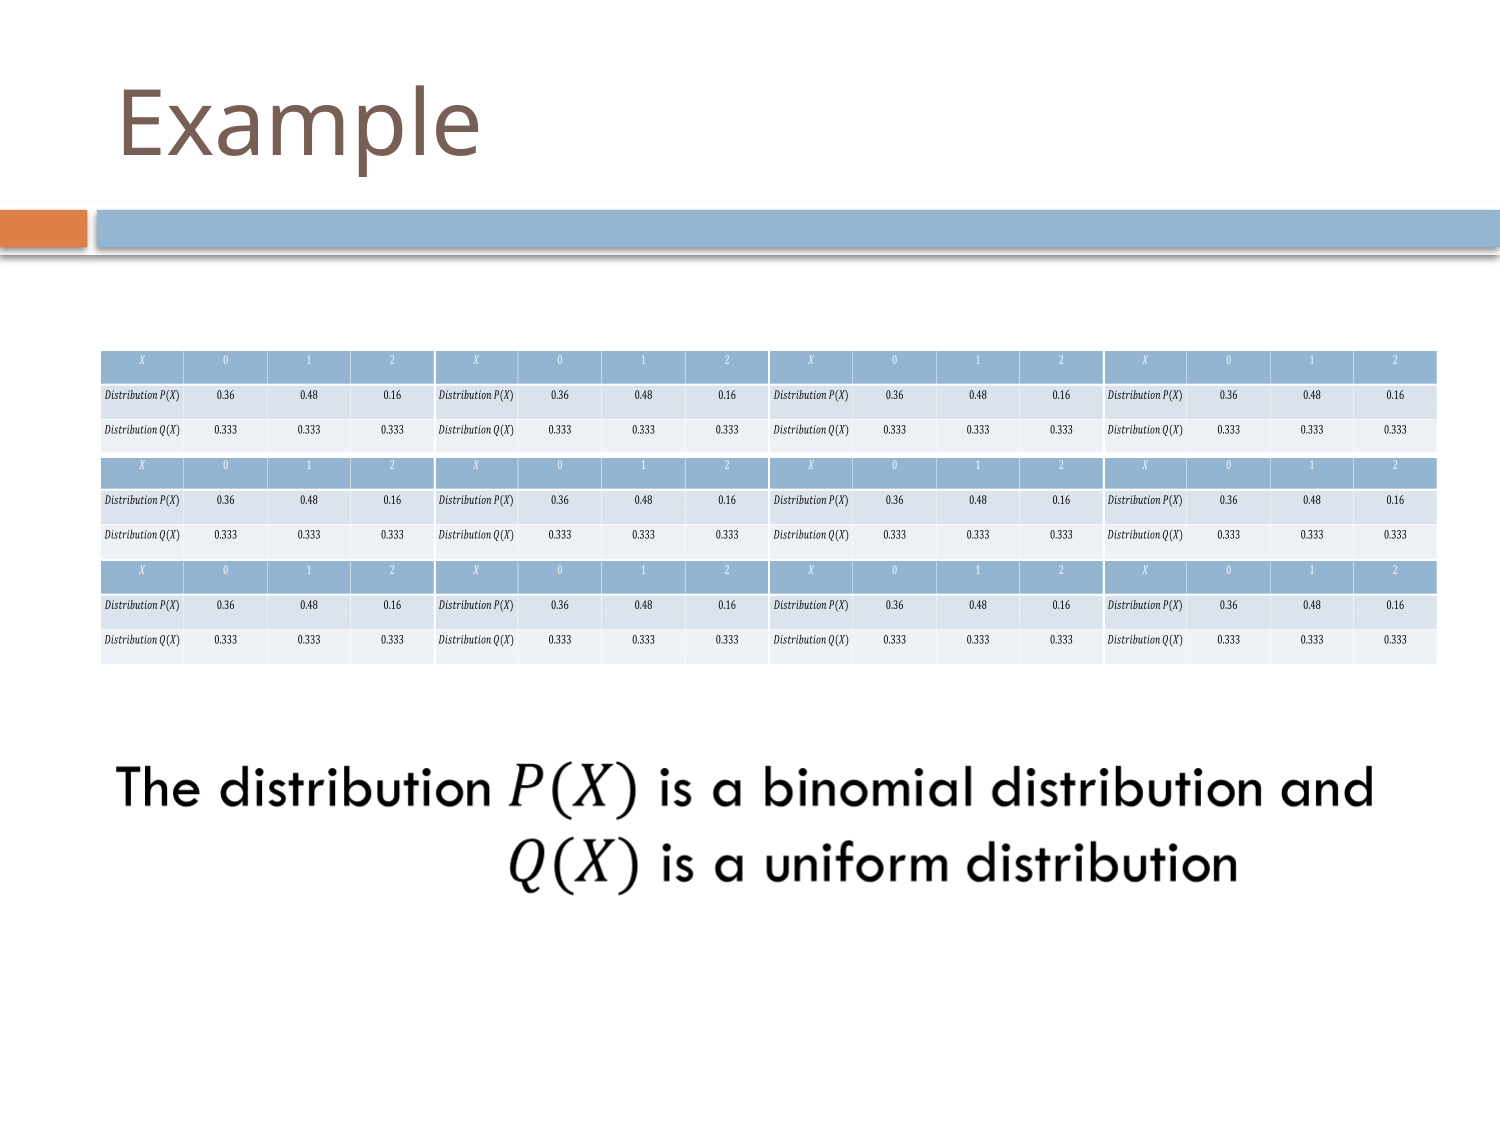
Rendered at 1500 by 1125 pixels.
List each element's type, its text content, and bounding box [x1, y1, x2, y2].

table_cell [770, 458, 1103, 559]
text_box [100, 739, 1438, 952]
text_box Example [100, 37, 1438, 200]
table_cell [101, 458, 434, 559]
table_header [1105, 351, 1437, 452]
table_cell [770, 561, 1103, 664]
table_header [770, 351, 1103, 452]
table_cell [1105, 561, 1437, 664]
table_cell [436, 458, 768, 559]
table_cell [1105, 458, 1437, 559]
table_header [436, 351, 768, 452]
table_cell [101, 561, 434, 664]
table_header [101, 351, 434, 452]
table_cell [436, 561, 768, 664]
